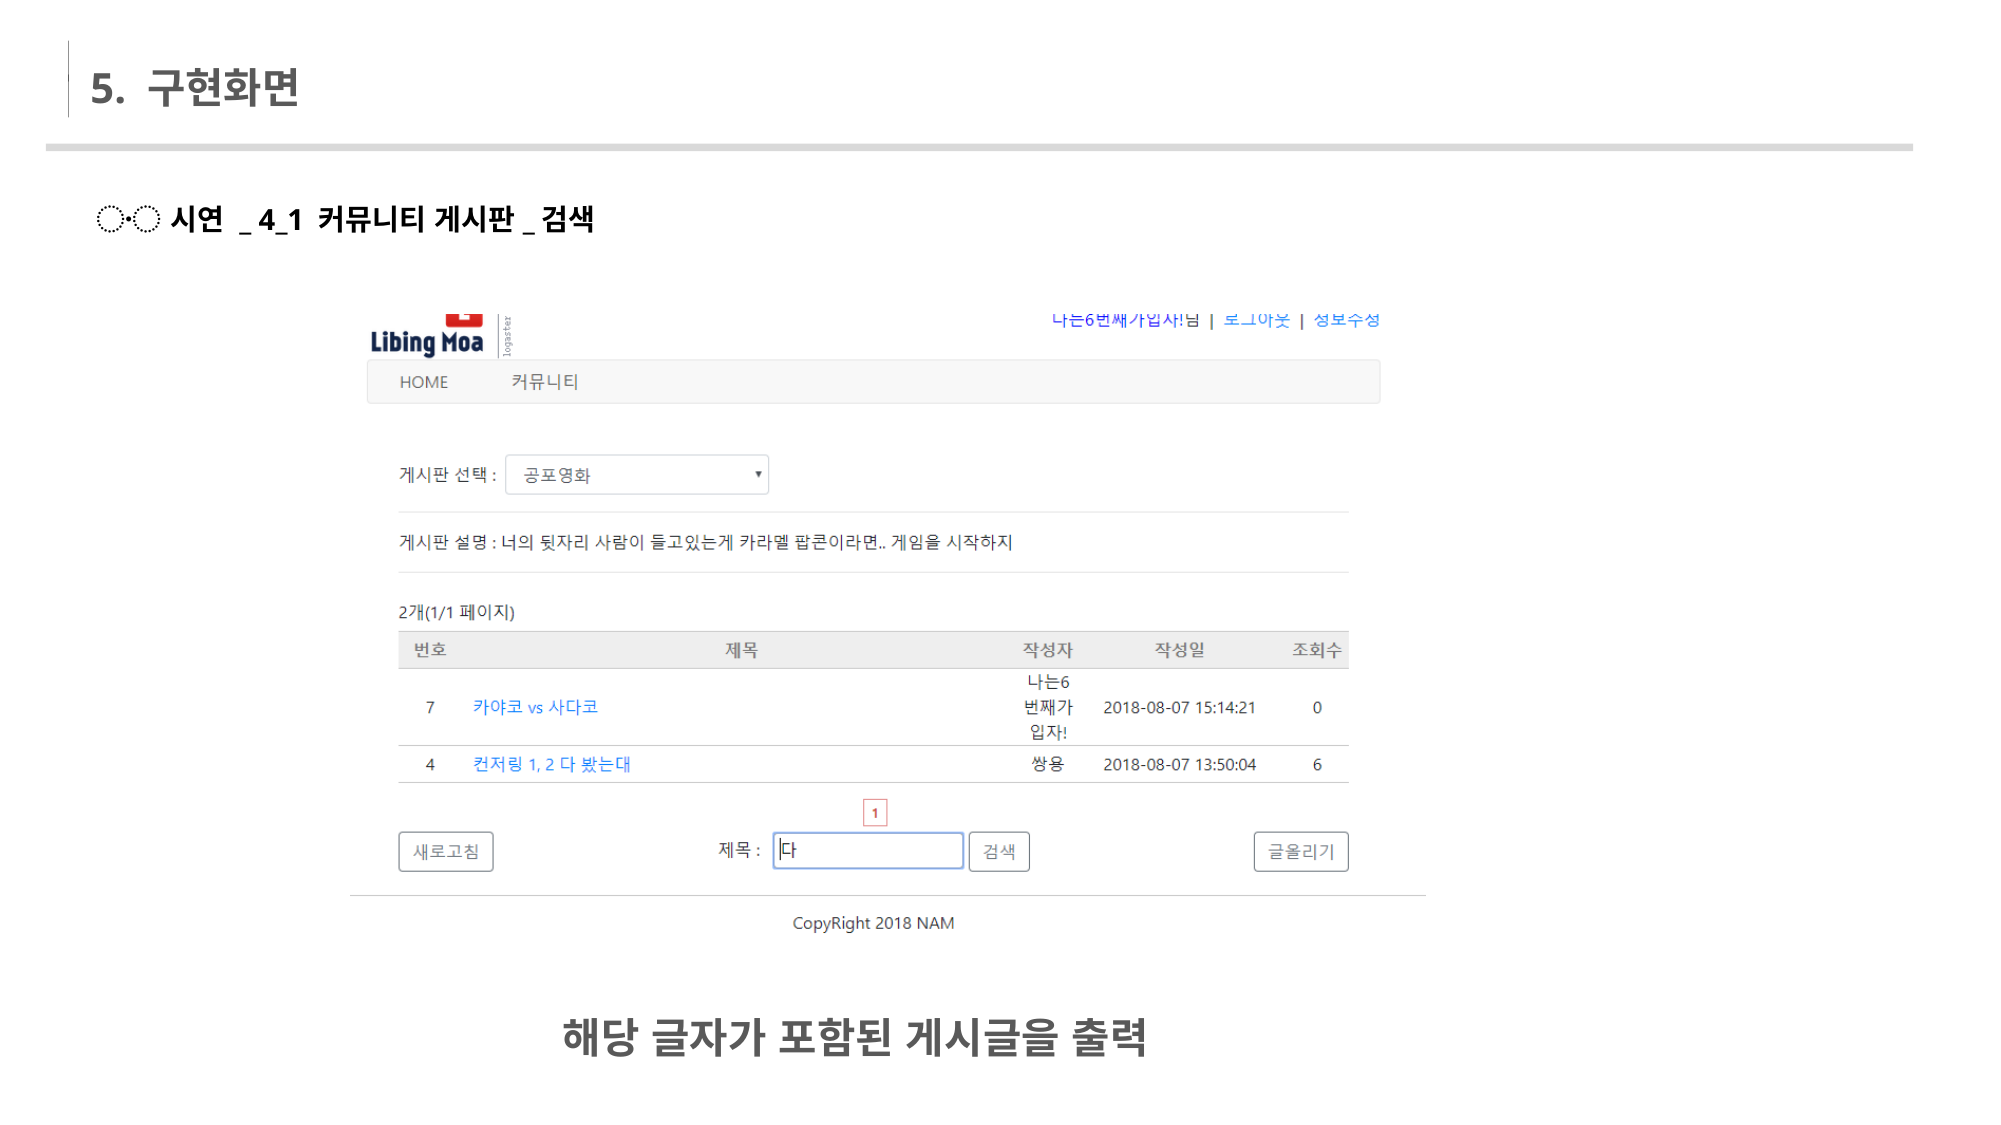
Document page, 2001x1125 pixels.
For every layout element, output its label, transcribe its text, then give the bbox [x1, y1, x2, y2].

text_box 해당 글자가 포함된 게시글을 출력 [562, 975, 1344, 1099]
text_box 〮 시연 _ 4_1 커뮤니티 게시판_검색 [66, 175, 1465, 244]
text_box [45, 143, 1914, 152]
text_box 5. 구현화면 [89, 24, 677, 143]
picture [350, 314, 1426, 951]
